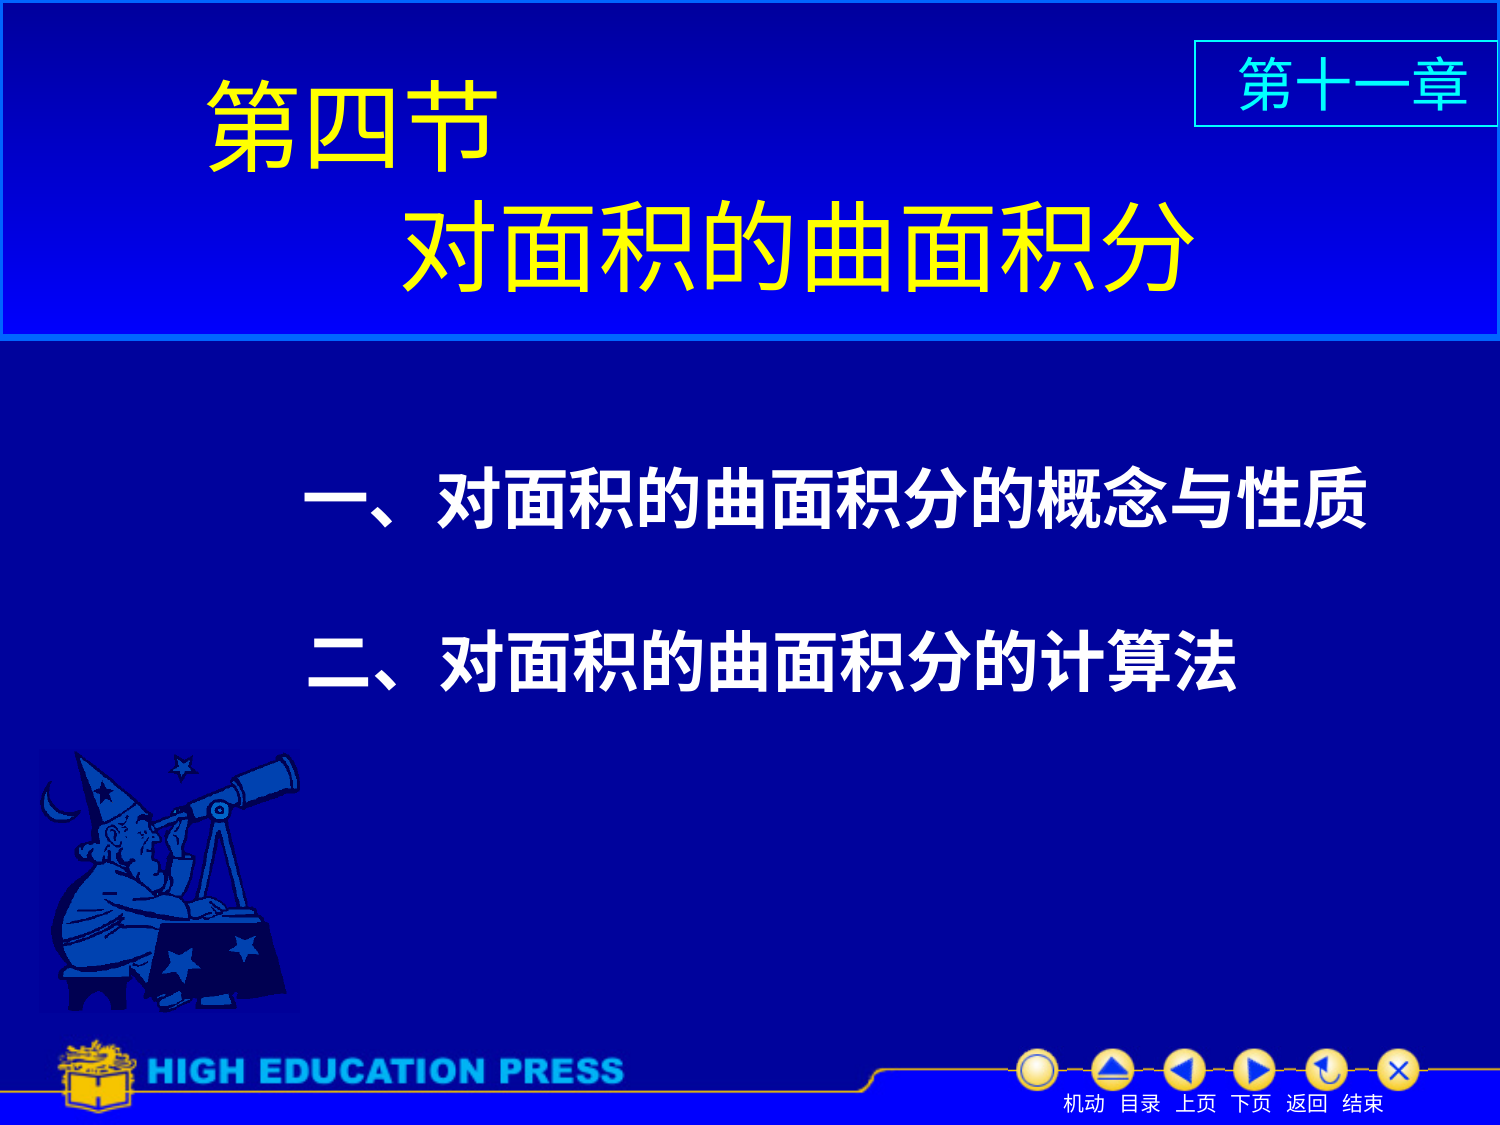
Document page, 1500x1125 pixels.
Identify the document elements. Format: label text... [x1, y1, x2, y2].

text_box 第十一章 [1195, 41, 1498, 126]
text_box [0, 0, 1500, 338]
picture [0, 338, 1500, 1125]
title 第四节 [187, 50, 550, 200]
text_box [38, 749, 301, 1013]
text_box 对面积的曲面积分 [383, 177, 1237, 312]
text_box 机动 目录 上页 下页 返回 结束 [1049, 1082, 1404, 1123]
text_box 二、对面积的曲面积分的计算法 [290, 612, 1255, 708]
text_box 一、对面积的曲面积分的概念与性质 [287, 449, 1425, 545]
text_box [299, 624, 1275, 700]
